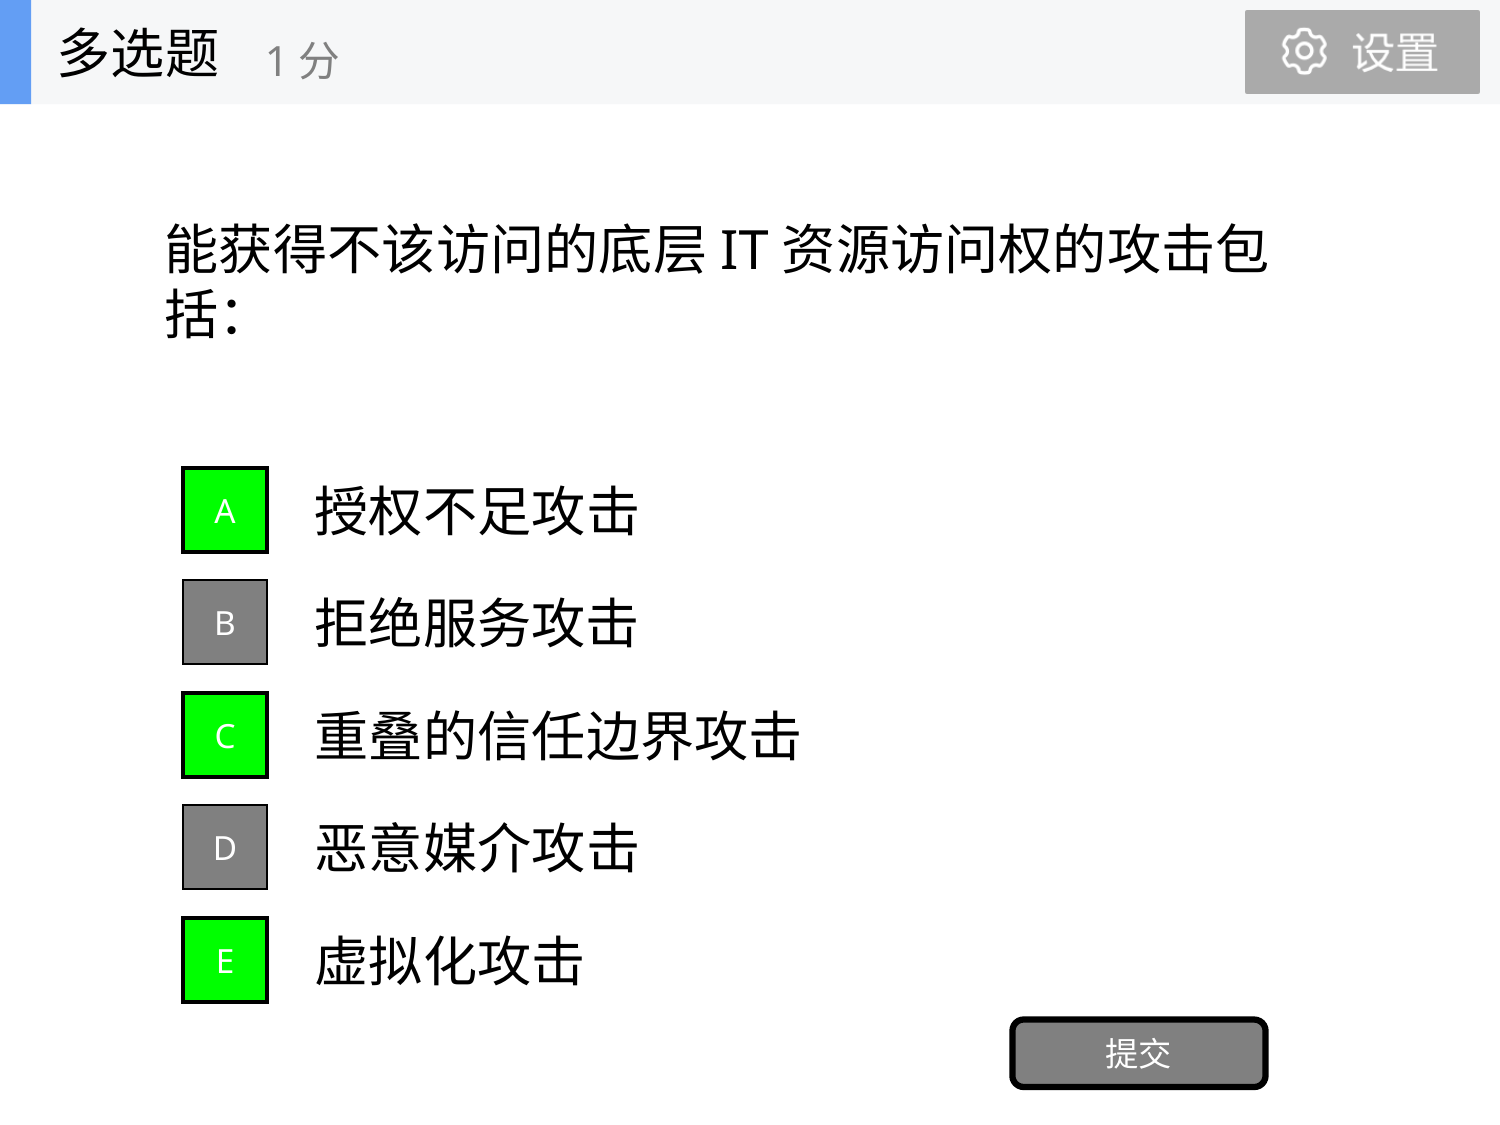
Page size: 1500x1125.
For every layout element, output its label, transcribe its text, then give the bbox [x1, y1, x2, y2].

picture [1245, 10, 1480, 94]
text_box 恶意媒介攻击 [299, 794, 1350, 900]
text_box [0, 0, 1500, 105]
text_box C [182, 692, 268, 778]
text_box 授权不足攻击 [299, 456, 1350, 563]
text_box 重叠的信任边界攻击 [299, 681, 1350, 788]
text_box 虚拟化攻击 [299, 906, 1350, 1013]
text_box A [182, 467, 268, 553]
text_box 提交 [1011, 1018, 1267, 1089]
text_box D [182, 804, 268, 890]
text_box 拒绝服务攻击 [299, 569, 1350, 675]
text_box E [182, 917, 268, 1003]
text_box B [182, 579, 268, 665]
text_box 能获得不该访问的底层IT资源访问权的攻击包括： [149, 105, 1350, 456]
